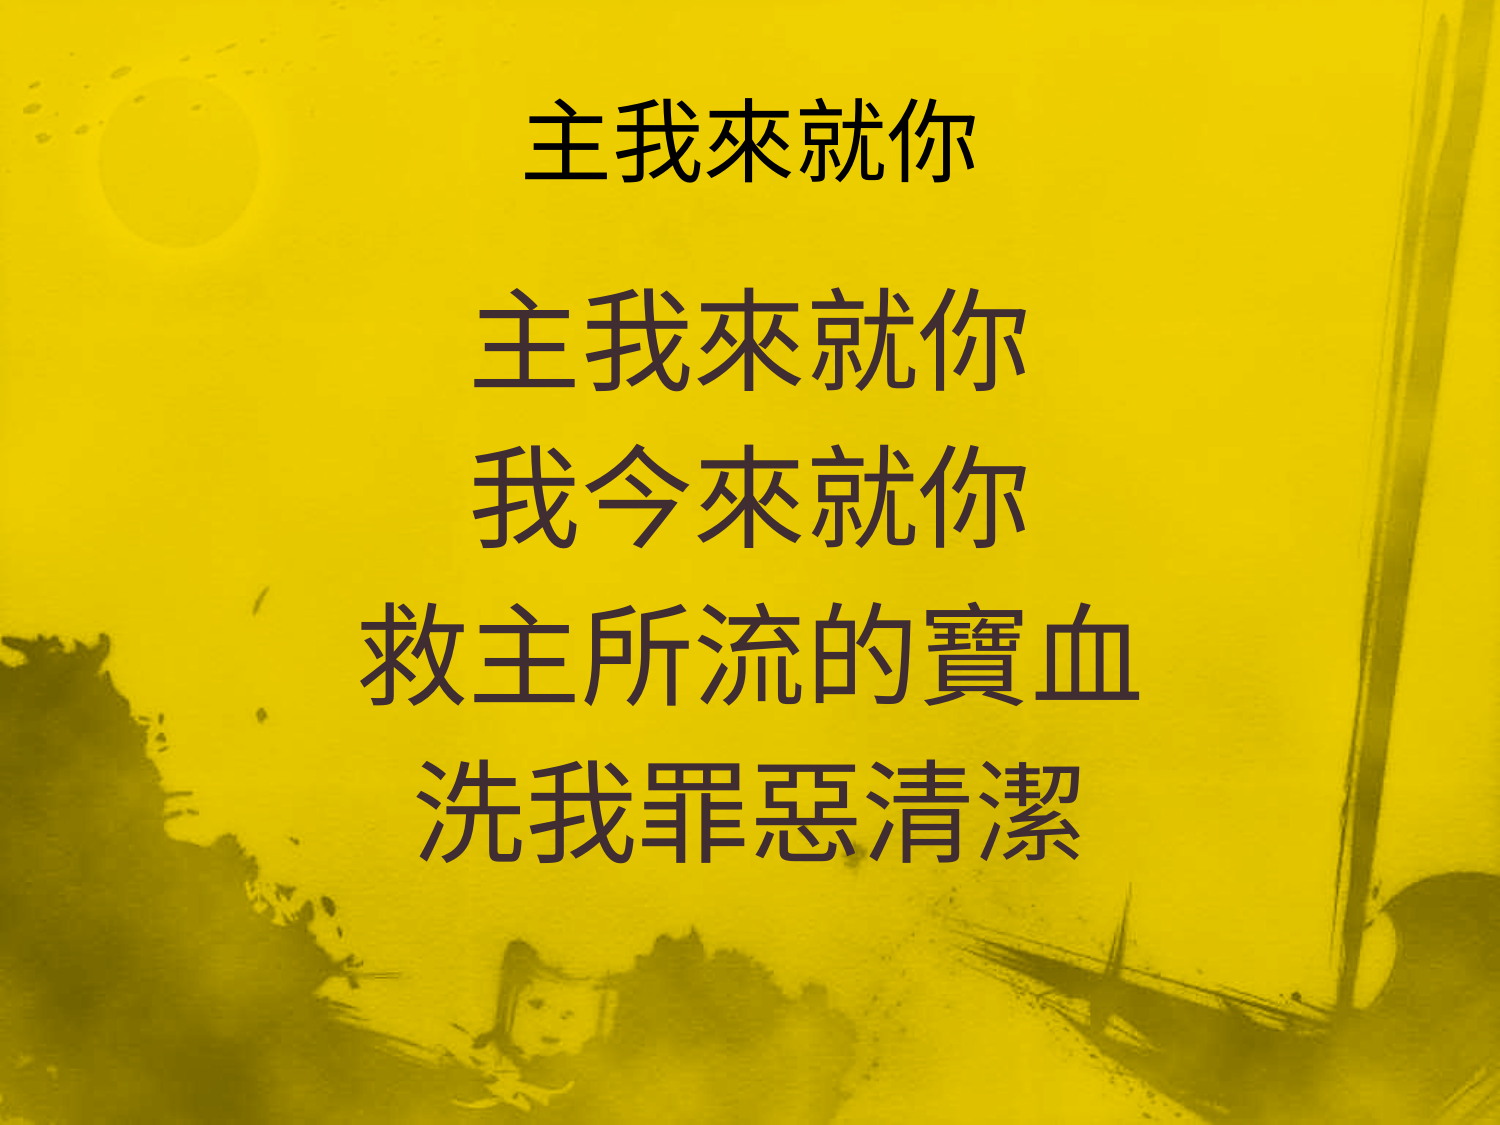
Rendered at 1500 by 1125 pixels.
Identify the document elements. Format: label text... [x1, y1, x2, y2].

list 主我來就你 我今來就你 救主所流的寶血 洗我罪惡清潔 [75, 262, 1425, 1005]
title 主我來就你 [75, 45, 1425, 233]
